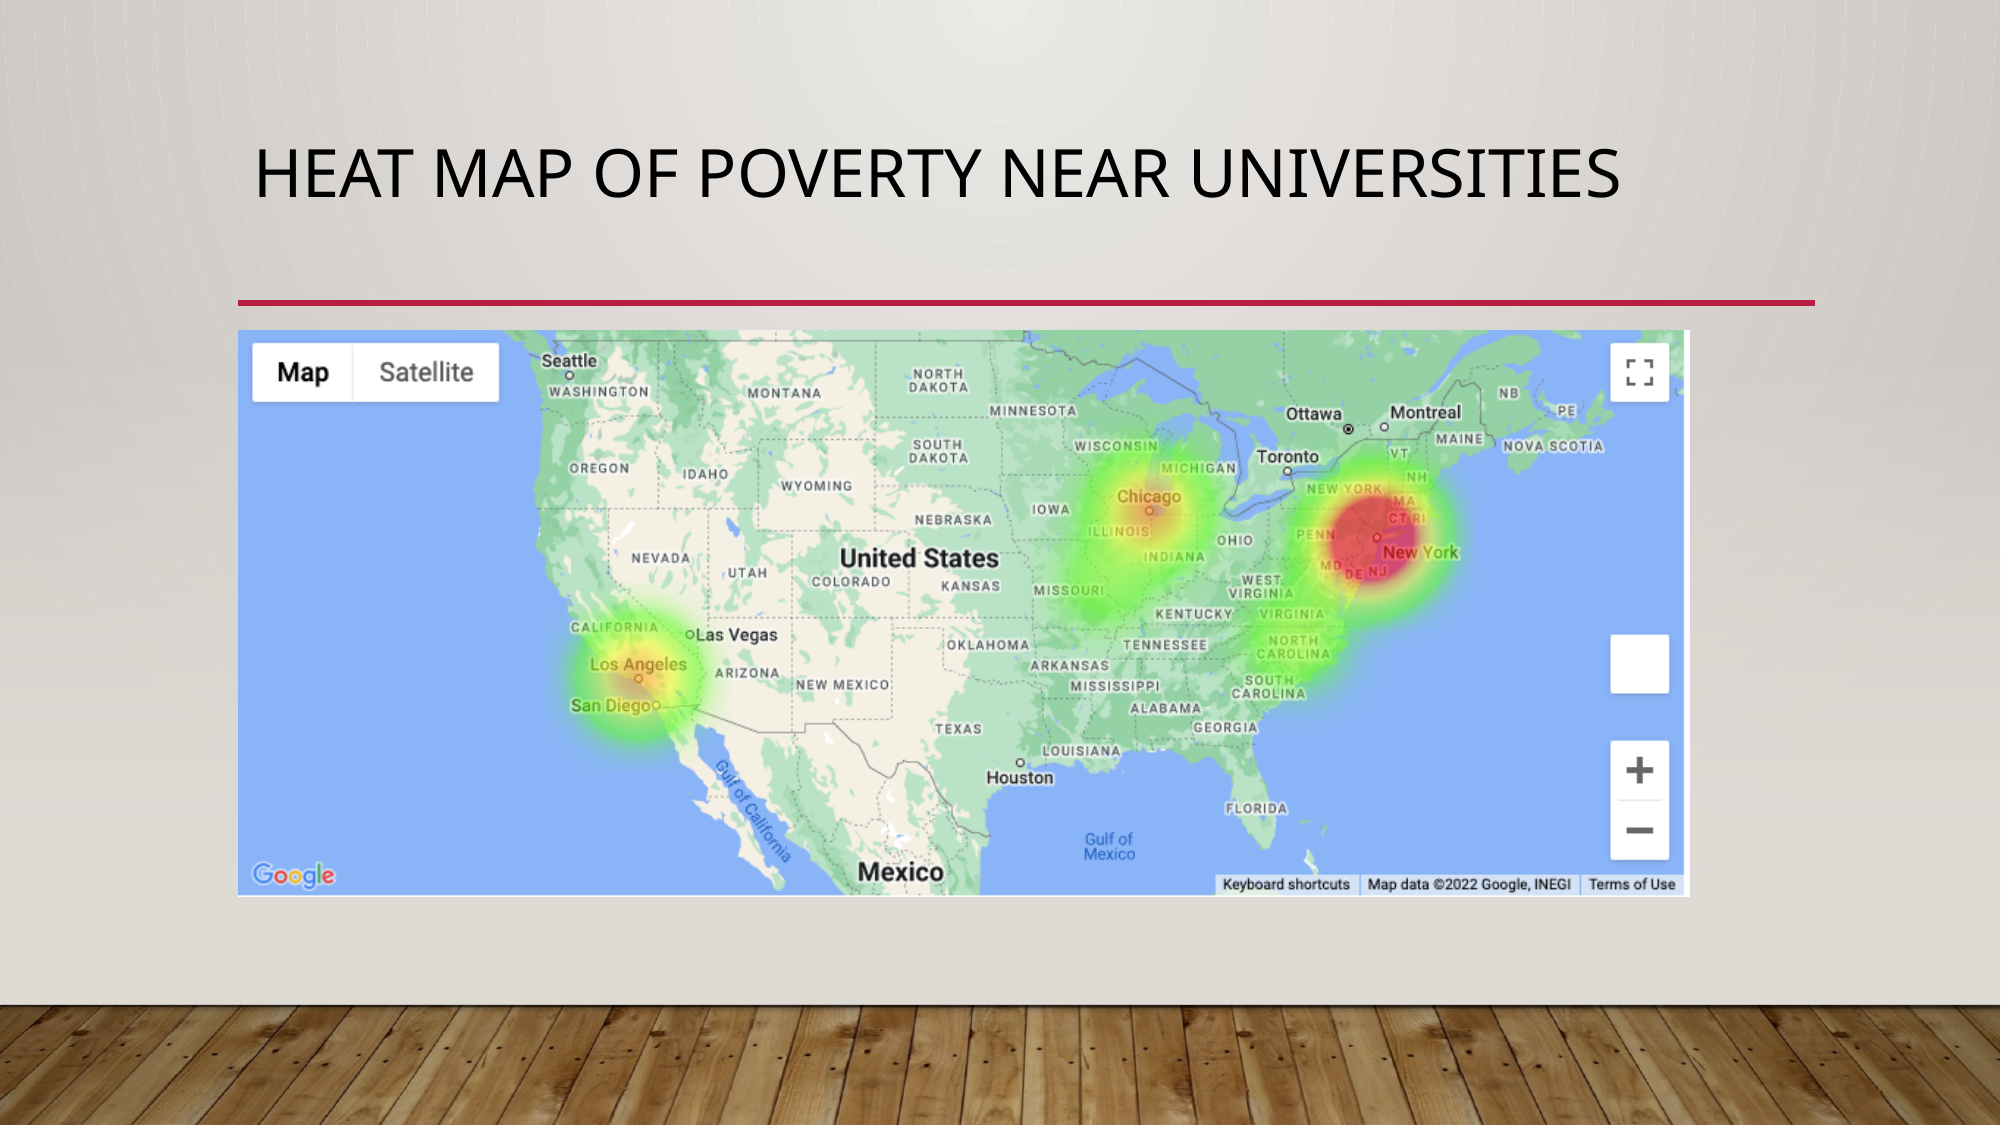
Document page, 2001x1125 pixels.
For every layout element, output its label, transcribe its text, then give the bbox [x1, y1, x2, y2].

picture [0, 1006, 2000, 1125]
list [237, 330, 1690, 897]
text_box [0, 330, 2000, 1004]
title HEAT MAP OF poverty near UNIVERSITIES [238, 131, 1814, 302]
